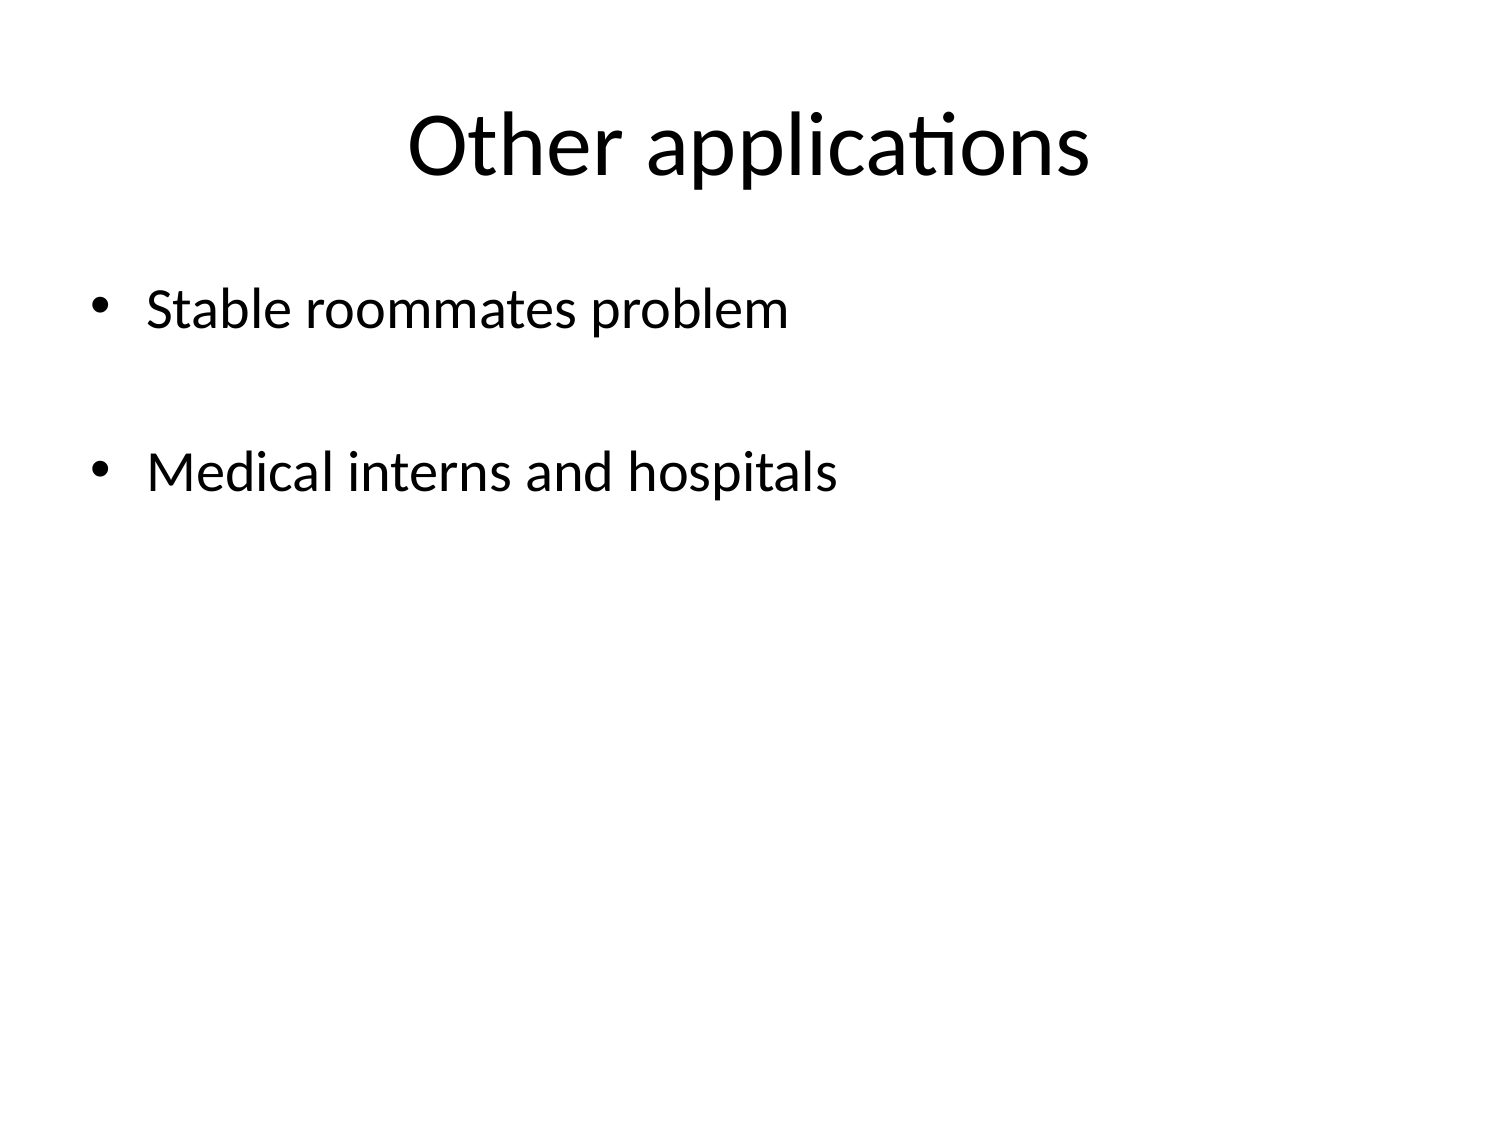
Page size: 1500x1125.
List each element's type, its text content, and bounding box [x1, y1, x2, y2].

list Stable roommates problem Medical interns and hospitals [75, 262, 1424, 1005]
title Other applications [75, 45, 1425, 233]
